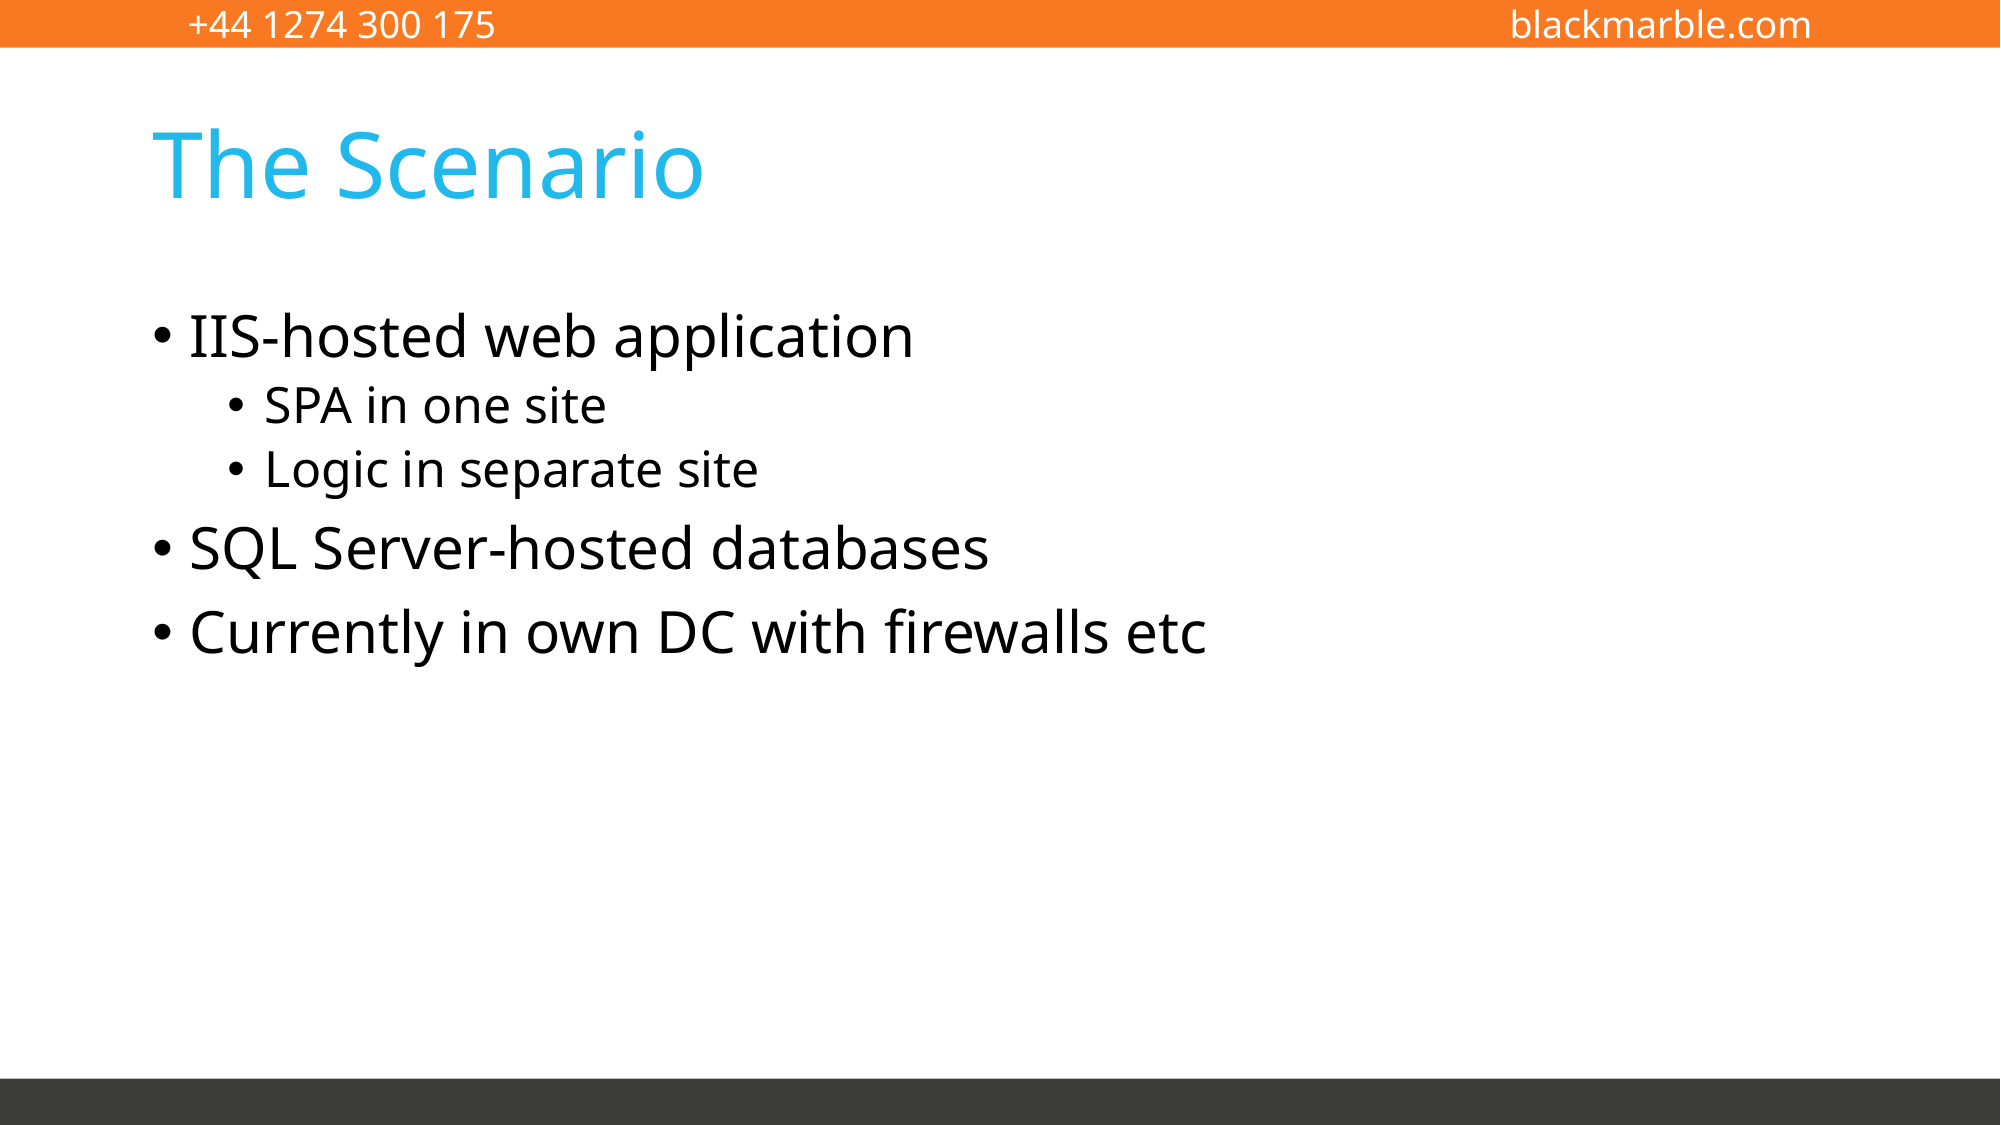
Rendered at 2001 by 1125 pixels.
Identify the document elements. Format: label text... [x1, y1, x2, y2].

list IIS-hosted web application SPA in one site Logic in separate site SQL Server-hosted databases Currently in own DC with firewalls etc [137, 299, 1863, 1014]
title The Scenario [137, 59, 1863, 278]
